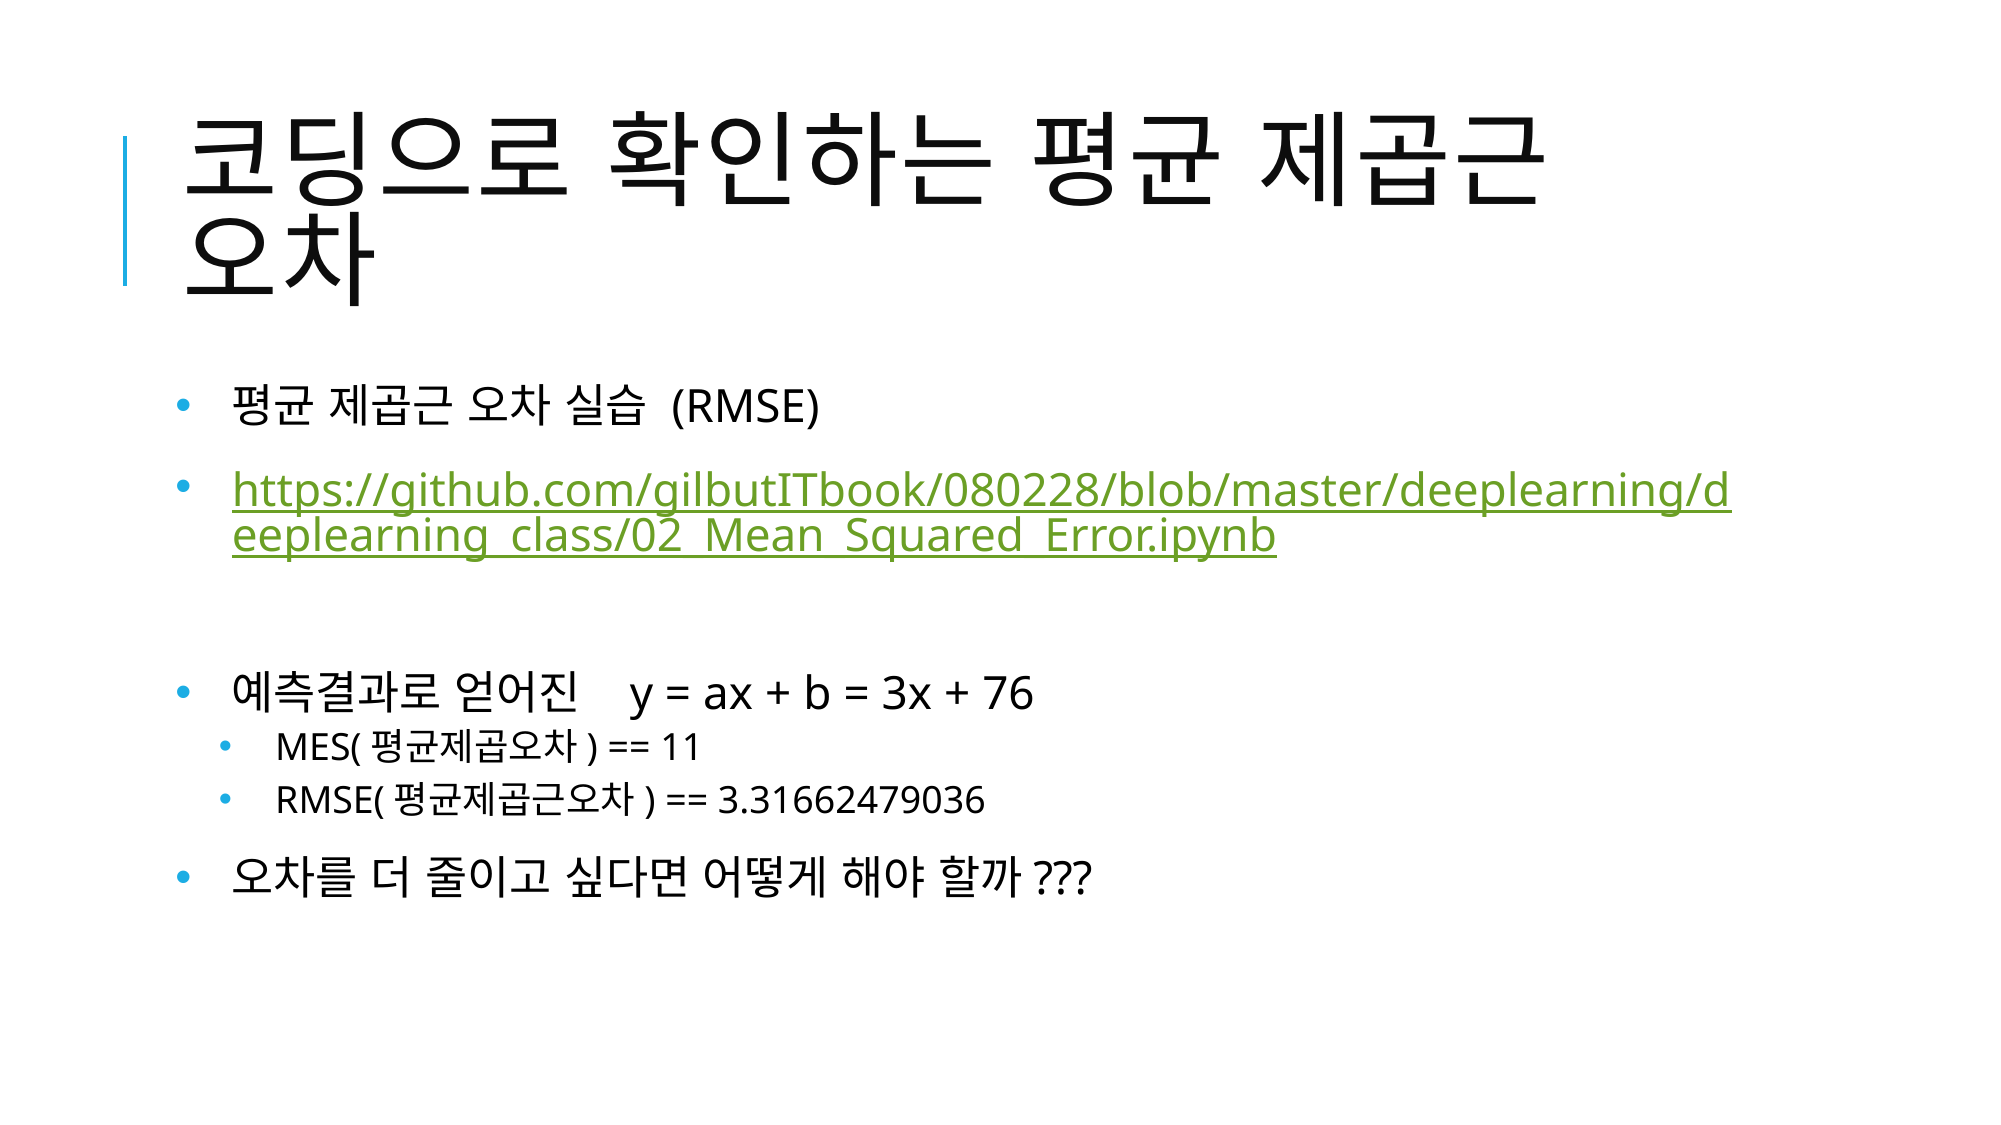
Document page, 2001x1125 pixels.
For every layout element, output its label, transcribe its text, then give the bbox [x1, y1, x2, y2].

list 평균 제곱근 오차 실습 (RMSE) https://github.com/gilbutITbook/080228/blob/master/deeplearning/deeplearning_class/02_Mean_Squared_Error.ipynb 예측결과로 얻어진 y = ax + b = 3x + 76 MES(평균제곱오차) == 11 RMSE(평균제곱근오차) == 3.31662479036 오차를 더 줄이고 싶다면 어떻게 해야 할까??? [168, 375, 1763, 1035]
title 코딩으로 확인하는 평균 제곱근 오차 [168, 96, 1763, 342]
